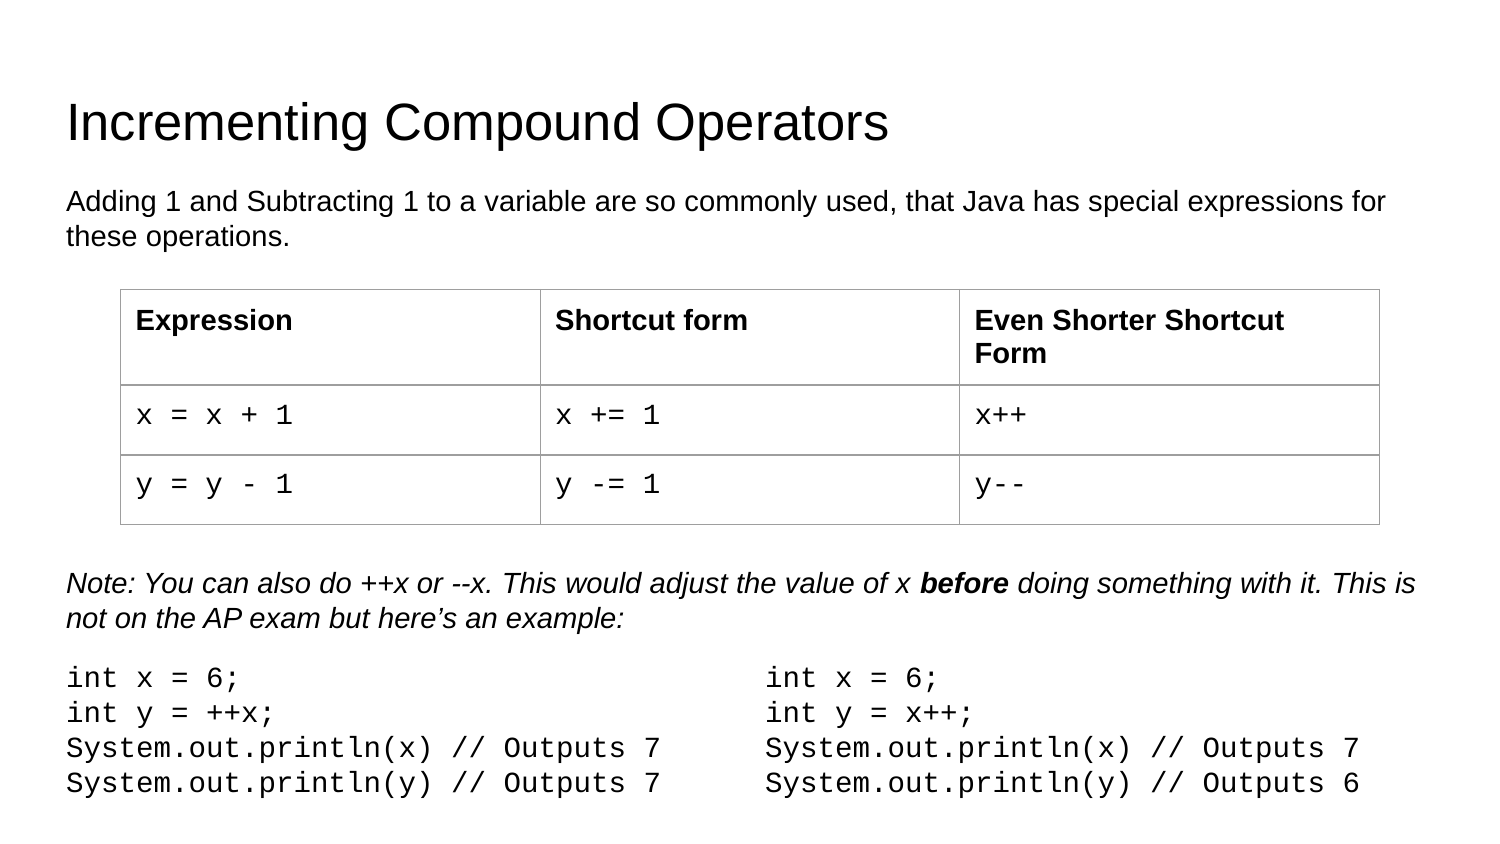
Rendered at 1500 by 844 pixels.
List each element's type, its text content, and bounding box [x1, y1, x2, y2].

table_cell x++ [960, 386, 1379, 454]
text_box int x = 6; int y = x++; System.out.println(x) // Outputs 7 System.out.println(y) // Outputs 6 [750, 643, 1396, 816]
text_box Adding 1 and Subtracting 1 to a variable are so commonly used, that Java has special expressions for these operations. [51, 166, 1449, 268]
table_header Even Shorter Shortcut Form [960, 290, 1379, 384]
table_header Shortcut form [541, 290, 959, 384]
text_box Note: You can also do ++x or --x. This would adjust the value of x before doing something with it. This is not on the AP exam but here’s an example: [51, 549, 1449, 827]
table_cell y = y - 1 [121, 456, 540, 524]
title Incrementing Compound Operators [51, 72, 1449, 166]
table_cell y-- [960, 456, 1379, 524]
table_header Expression [121, 290, 540, 384]
table_cell x = x + 1 [121, 386, 540, 454]
table_cell y -= 1 [541, 456, 959, 524]
table_cell x += 1 [541, 386, 959, 454]
text_box int x = 6; int y = ++x; System.out.println(x) // Outputs 7 System.out.println(y) // Outputs 7 [51, 643, 697, 816]
